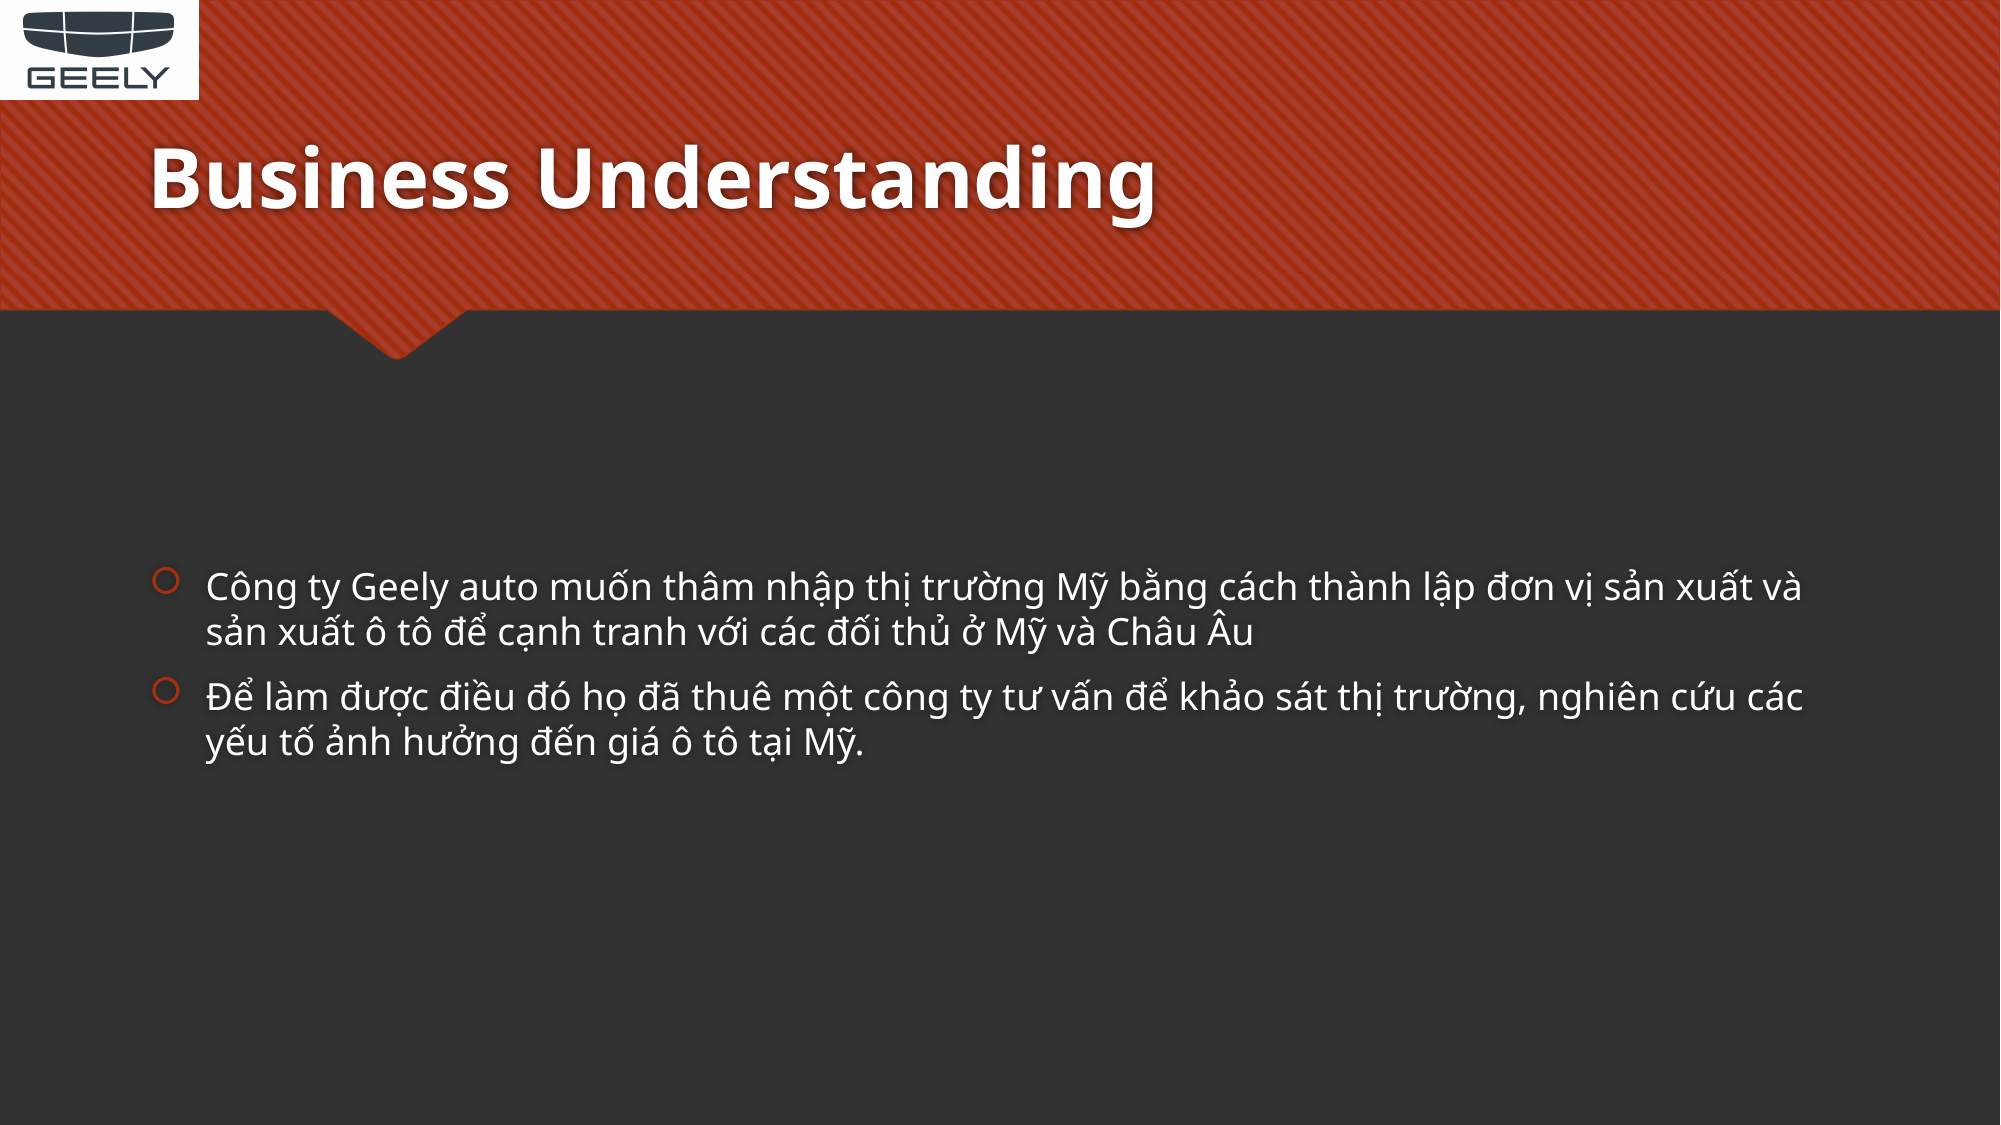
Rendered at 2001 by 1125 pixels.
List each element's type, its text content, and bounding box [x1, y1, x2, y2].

picture [0, 0, 199, 100]
title Business Understanding [132, 73, 1868, 233]
list Công ty Geely auto muốn thâm nhập thị trường Mỹ bằng cách thành lập đơn vị sản xuất và sản xuất ô tô để cạnh tranh với các đối thủ ở Mỹ và Châu Âu Để làm được điều đó họ đã thuê một công ty tư vấn để khảo sát thị trường, nghiên cứu các yếu tố ảnh hưởng đến giá ô tô tại Mỹ. [134, 364, 1866, 962]
